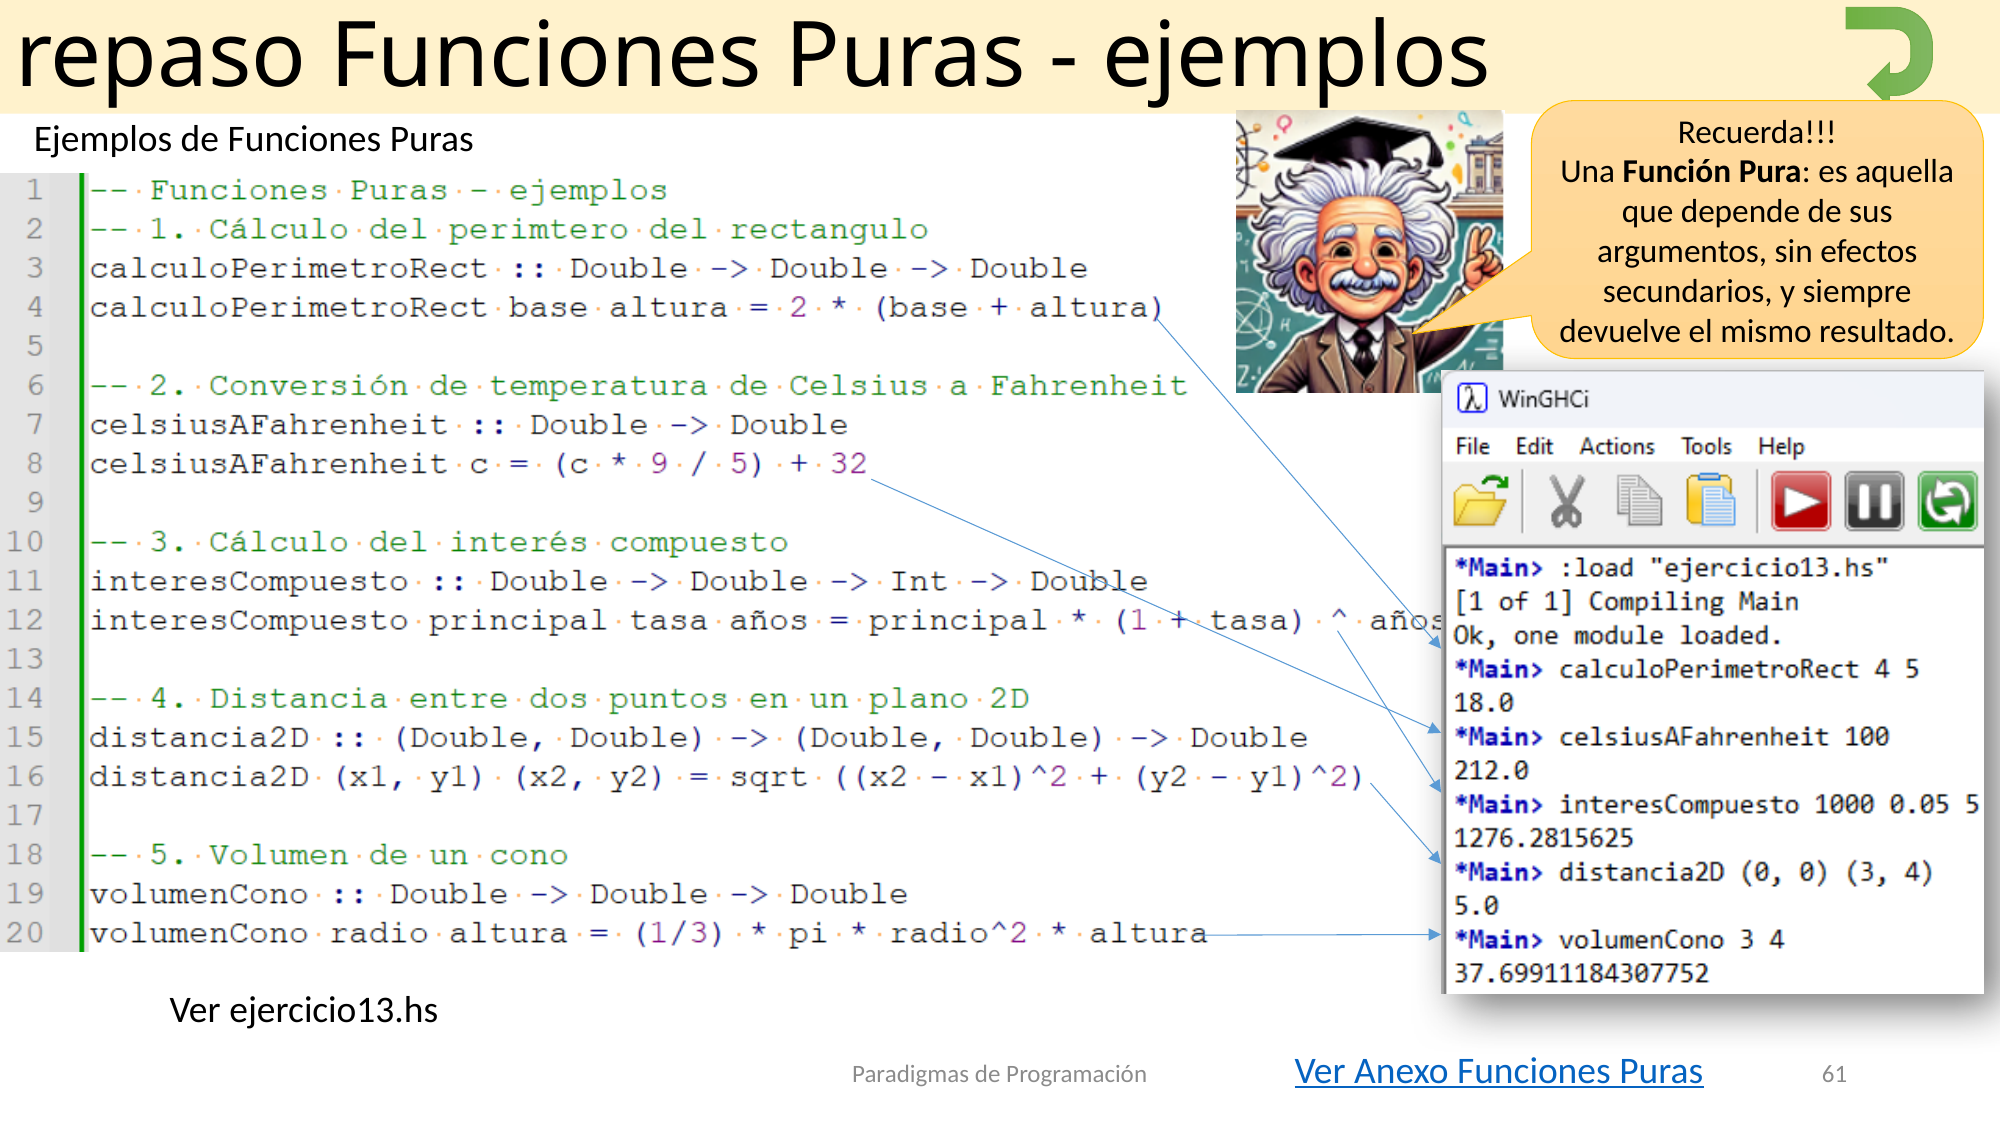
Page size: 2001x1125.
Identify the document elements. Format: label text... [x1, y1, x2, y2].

text_box Ver Anexo Funciones Puras [1279, 1038, 1719, 1099]
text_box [871, 479, 1442, 733]
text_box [1156, 317, 1442, 479]
footer Paradigmas de Programación [662, 1042, 1338, 1103]
title repaso Funciones Puras - ejemplos [0, 0, 2000, 114]
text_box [1337, 630, 1442, 793]
text_box Ver ejercicio13.hs [154, 978, 454, 1038]
text_box [1845, 6, 1933, 100]
text_box Ejemplos de Funciones Puras [18, 106, 490, 166]
slide_number 61 [1412, 1042, 1863, 1103]
picture [0, 110, 1984, 994]
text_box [1370, 782, 1442, 864]
text_box Recuerda!!! Una Función Pura: es aquella que depende de sus argumentos, sin efectos secundarios, y siempre devuelve el mismo resultado. [1504, 100, 1984, 360]
